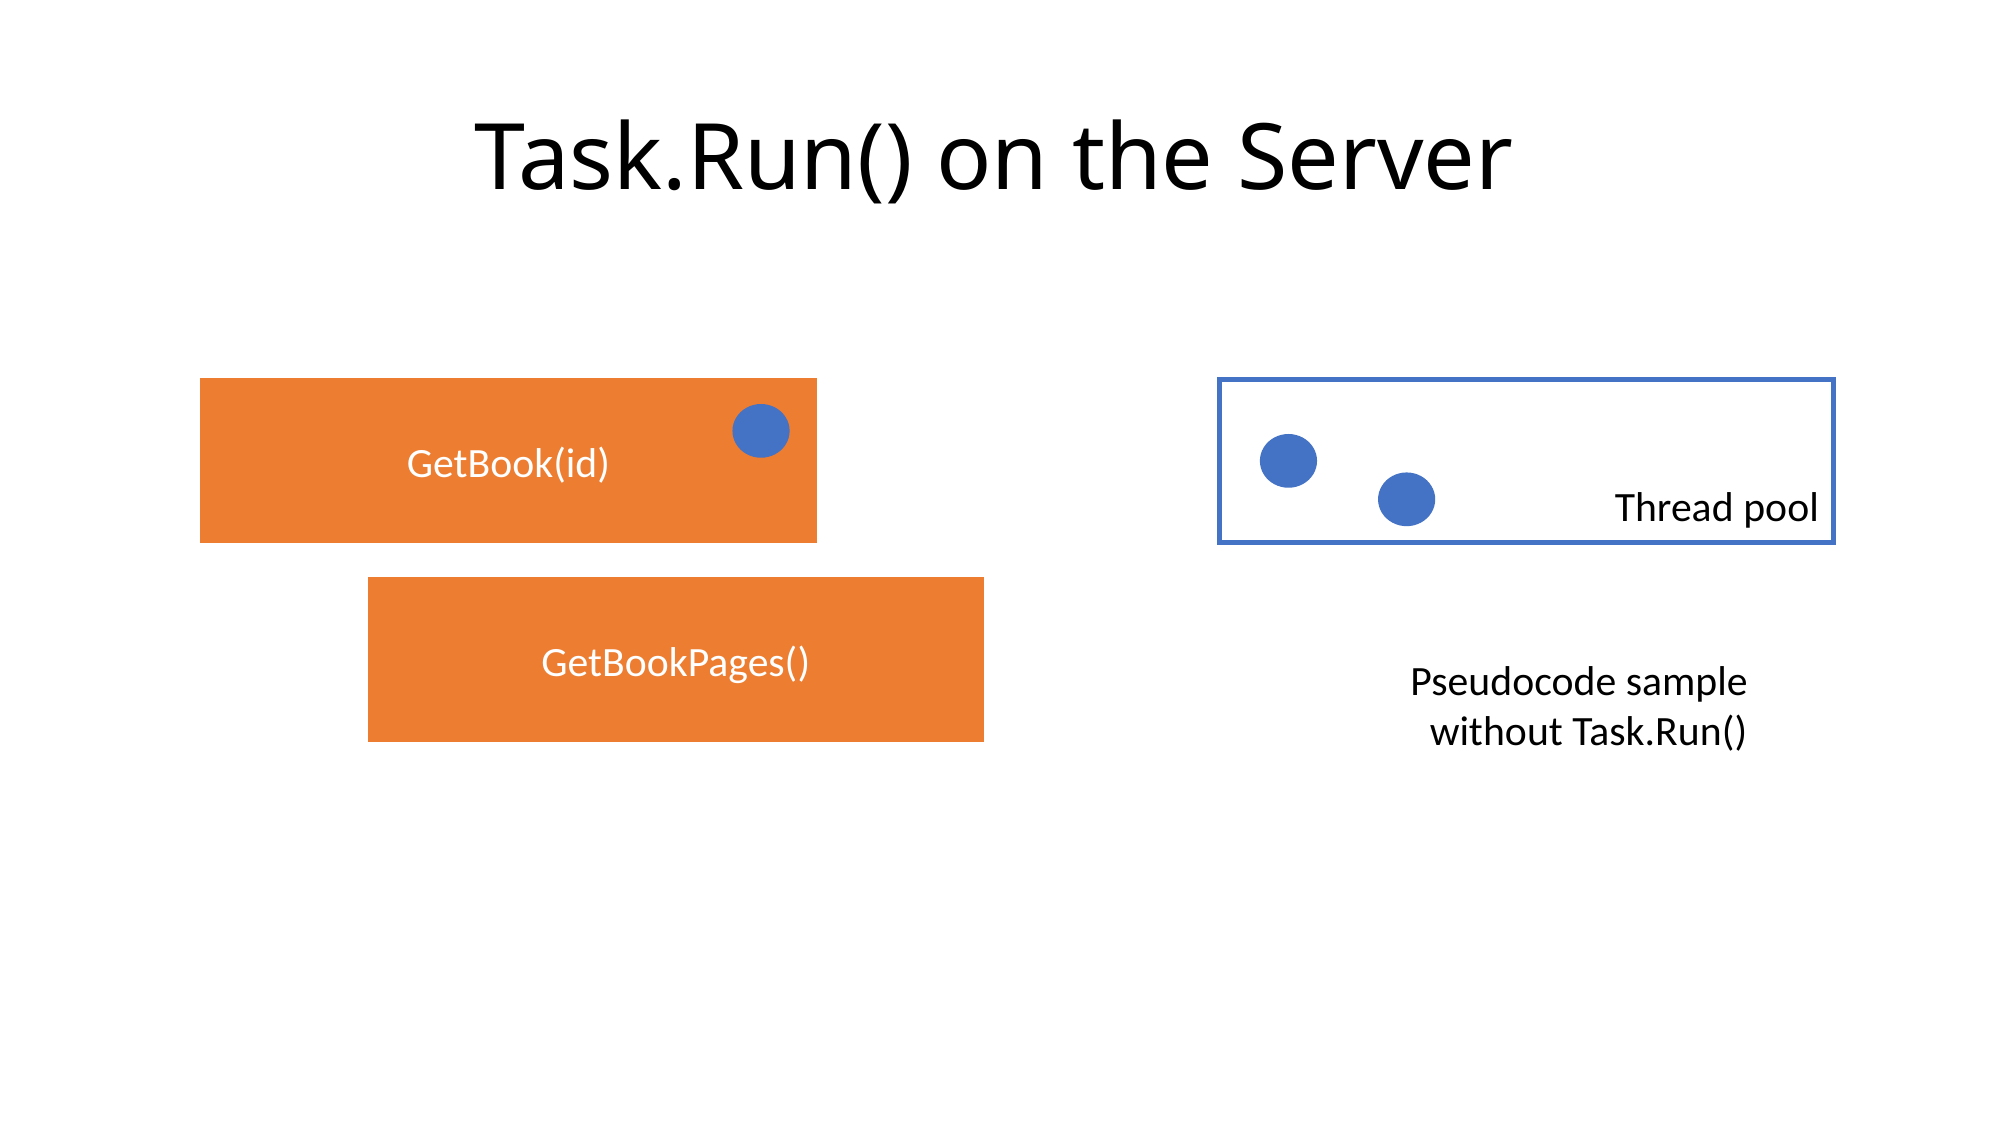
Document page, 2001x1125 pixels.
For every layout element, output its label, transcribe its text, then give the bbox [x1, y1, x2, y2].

text_box Pseudocode sample without Task.Run() [1395, 646, 1763, 762]
title Task.Run() on the Server [101, 30, 1903, 289]
text_box [731, 402, 791, 459]
text_box GetBook(id) [200, 378, 817, 543]
text_box [1258, 432, 1319, 489]
text_box Thread pool [1547, 472, 1834, 537]
text_box GetBookPages() [368, 577, 984, 742]
text_box [1377, 471, 1437, 528]
text_box [1218, 378, 1834, 543]
